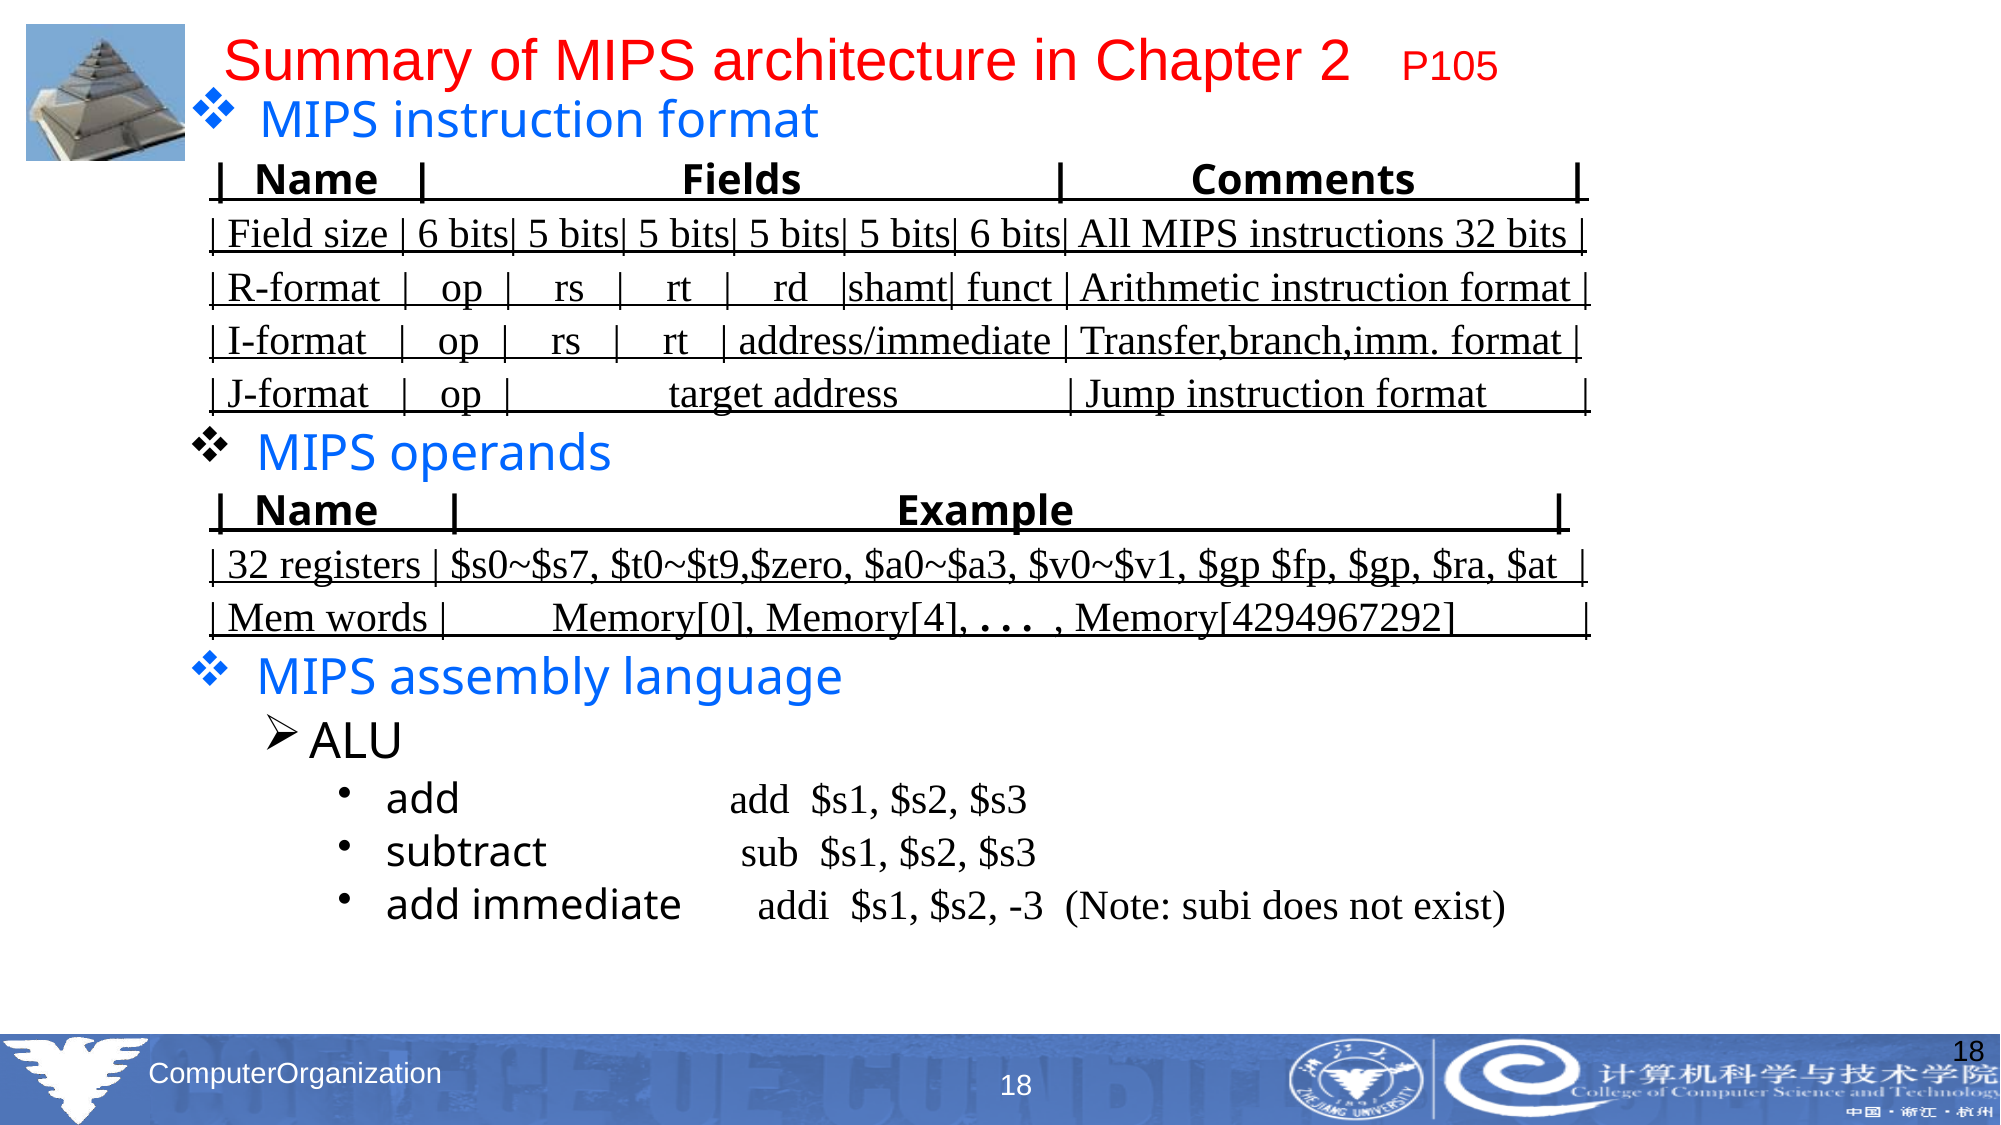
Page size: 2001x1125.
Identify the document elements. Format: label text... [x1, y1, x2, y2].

picture [26, 24, 185, 161]
list MIPS instruction format | Name | Fields | Comments | | Field size | 6 bits| 5 bits| 5 bits| 5 bits| 5 bits| 6 bits| All MIPS instructions 32 bits | | R-format | op | rs | rt | rd |shamt| funct | Arithmetic instruction format | | I-format | op | rs | rt | address/immediate | Transfer,branch,imm. format | | J-format | op | target address | Jump instruction format | MIPS operands | Name | Example | | 32 registers | $s0~$s7, $t0~$t9,$zero, $a0~$a3, $v0~$v1, $gp $fp, $gp, $ra, $at | | Mem words | Memory[0], Memory[4], . . . , Memory[4294967292] | MIPS assembly language ALU add add $s1, $s2, $s3 subtract sub $s1, $s2, $s3 add immediate addi $s1, $s2, -3 (Note: subi does not exist) [172, 79, 1989, 882]
title Summary of MIPS architecture in Chapter 2 P105 [208, 0, 1953, 79]
slide_number 18 [1533, 1024, 2000, 1103]
picture [0, 1034, 2000, 1125]
